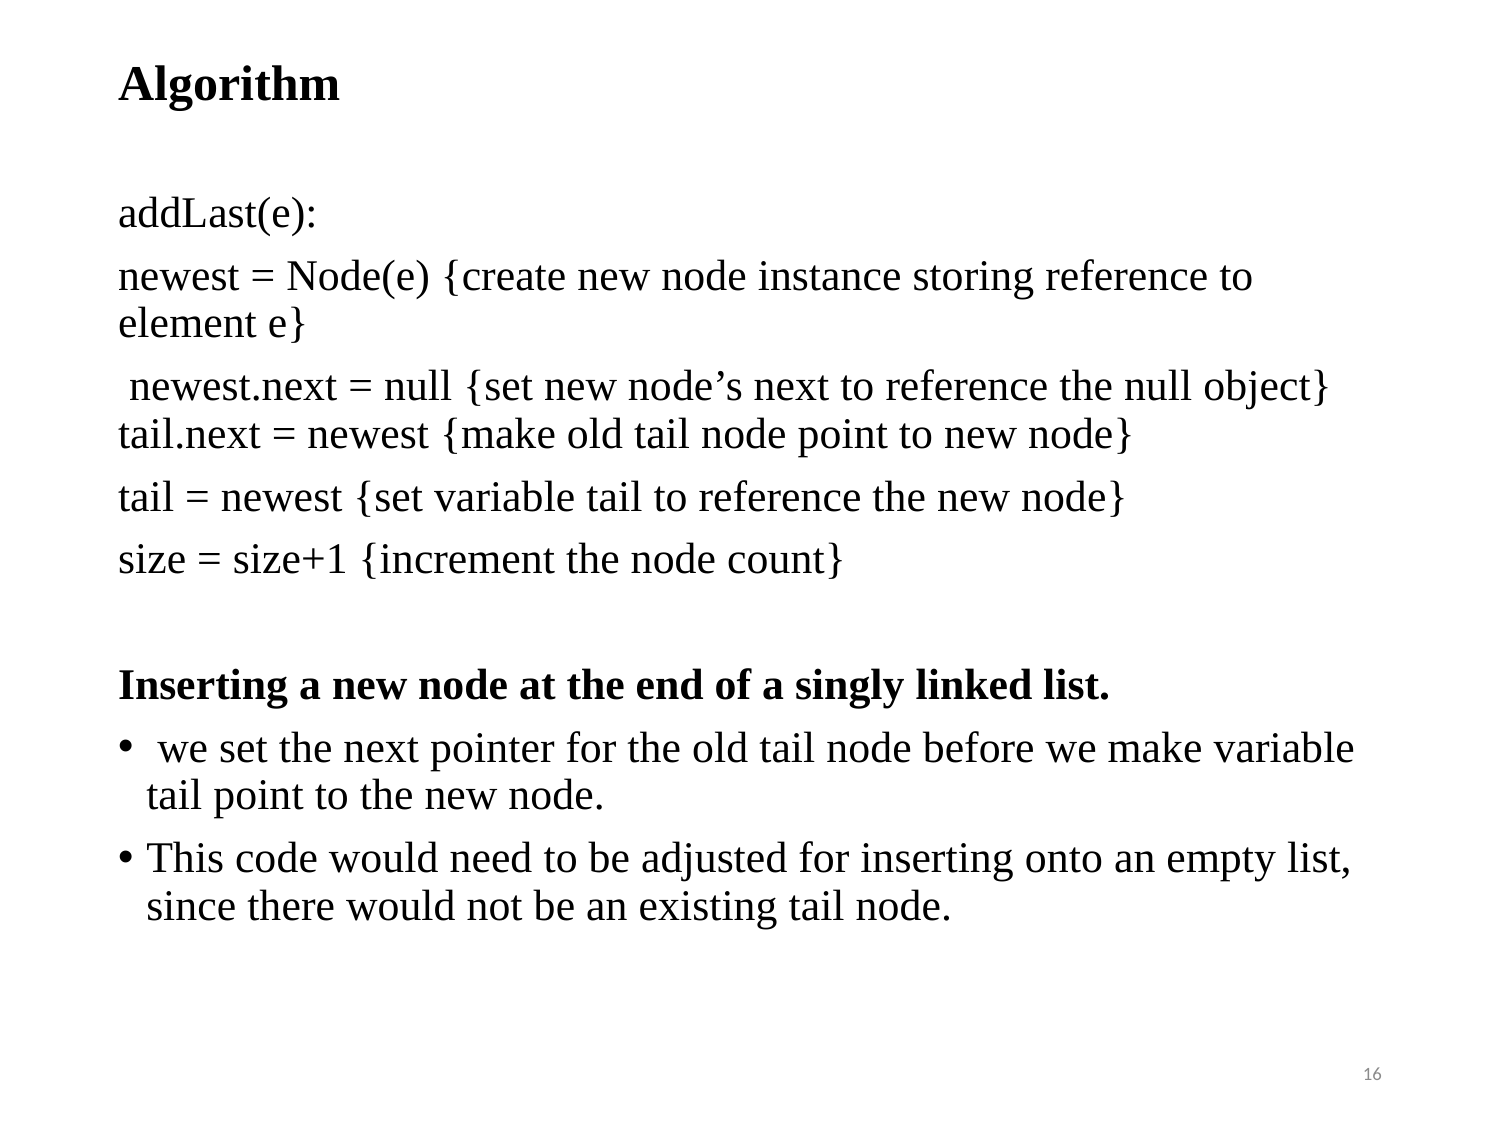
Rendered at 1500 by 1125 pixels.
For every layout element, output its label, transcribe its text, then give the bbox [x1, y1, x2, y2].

list Algorithm addLast(e): newest = Node(e) {create new node instance storing reference to element e} newest.next = null {set new node’s next to reference the null object} tail.next = newest {make old tail node point to new node} tail = newest {set variable tail to reference the new node} size = size+1 {increment the node count} Inserting a new node at the end of a singly linked list. we set the next pointer for the old tail node before we make variable tail point to the new node. This code would need to be adjusted for inserting onto an empty list, since there would not be an existing tail node. [103, 50, 1397, 1014]
slide_number 16 [1059, 1042, 1397, 1103]
